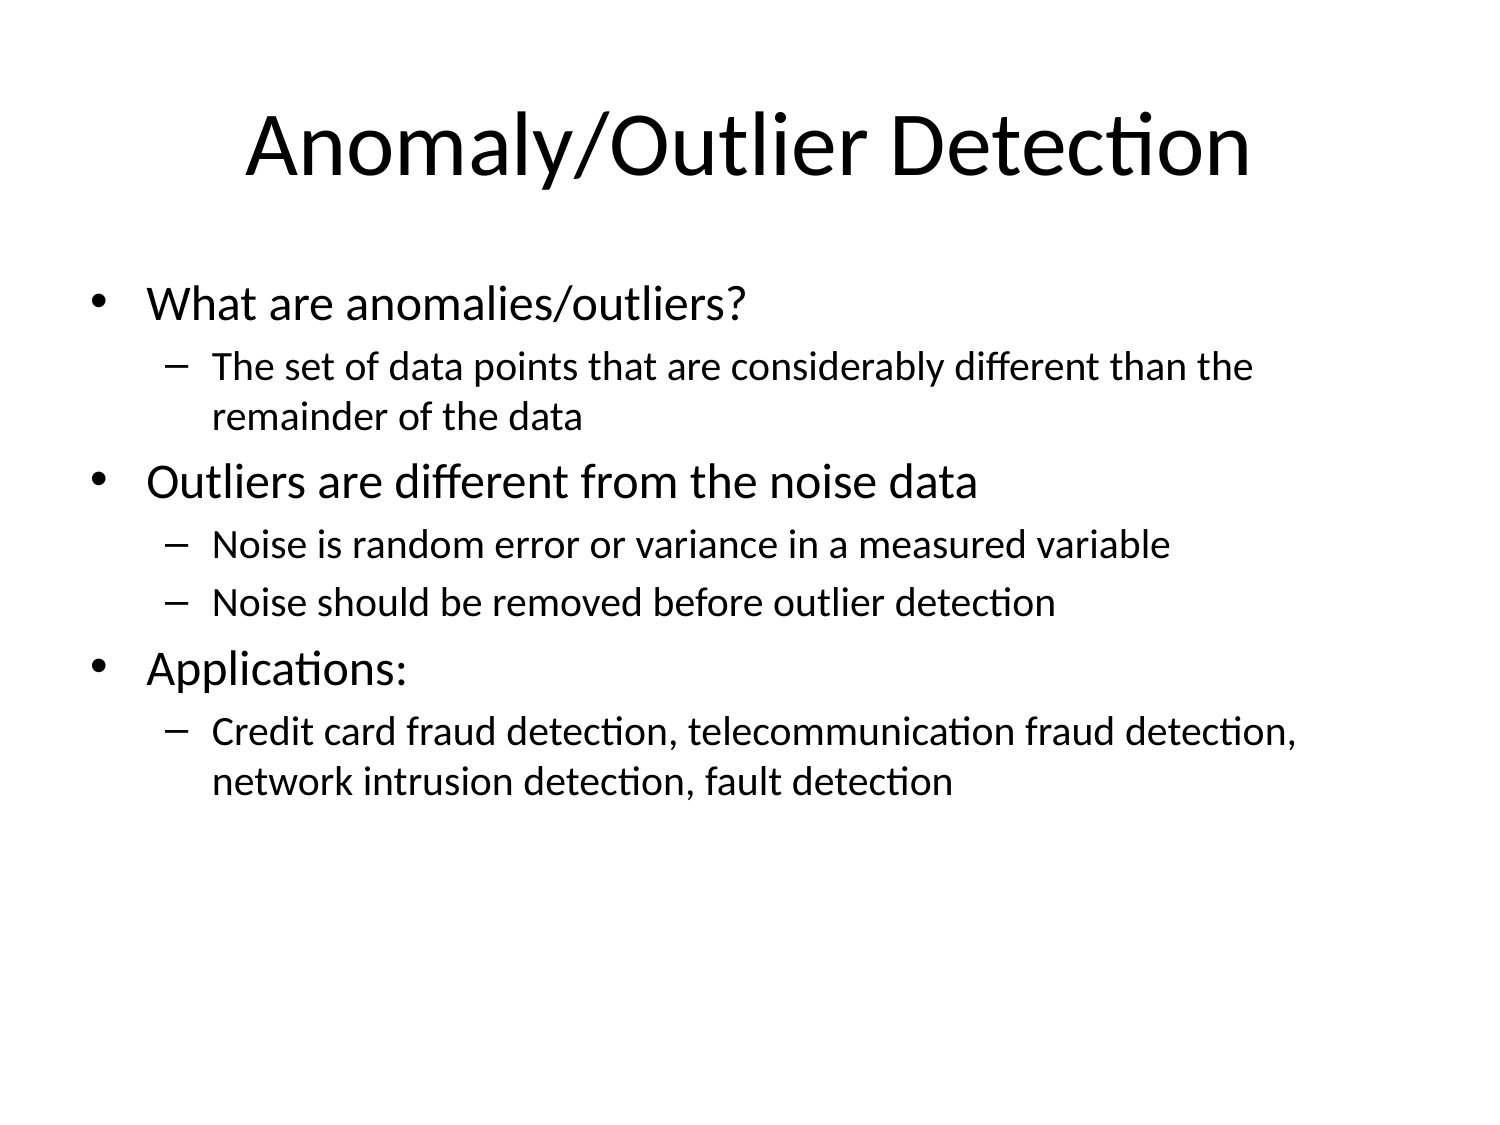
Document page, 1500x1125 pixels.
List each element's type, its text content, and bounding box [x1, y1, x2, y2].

title Anomaly/Outlier Detection [75, 45, 1425, 233]
list What are anomalies/outliers? The set of data points that are considerably different than the remainder of the data Outliers are different from the noise data Noise is random error or variance in a measured variable Noise should be removed before outlier detection Applications: Credit card fraud detection, telecommunication fraud detection, network intrusion detection, fault detection [75, 262, 1425, 1005]
